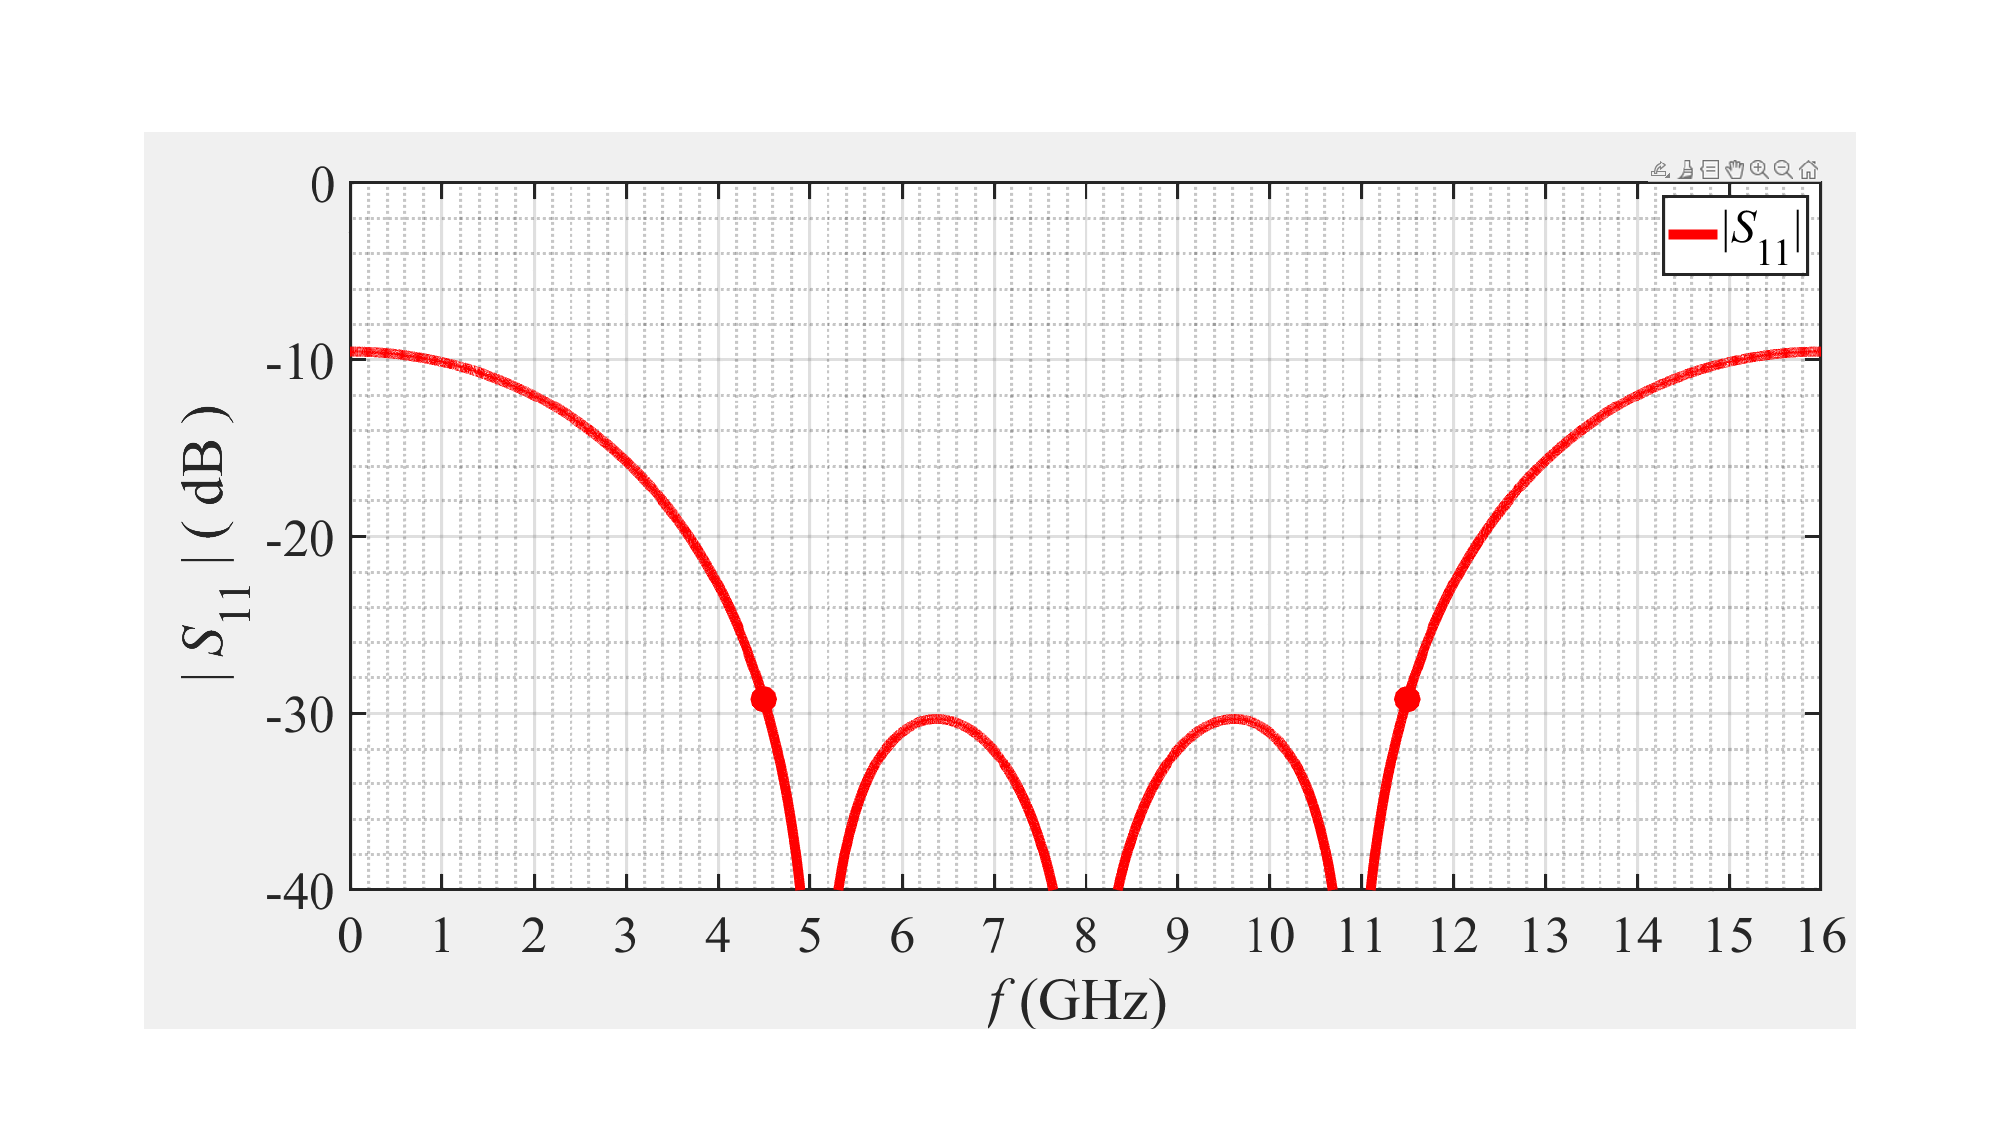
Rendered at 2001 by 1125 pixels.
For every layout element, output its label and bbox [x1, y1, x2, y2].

picture [144, 132, 1856, 1029]
